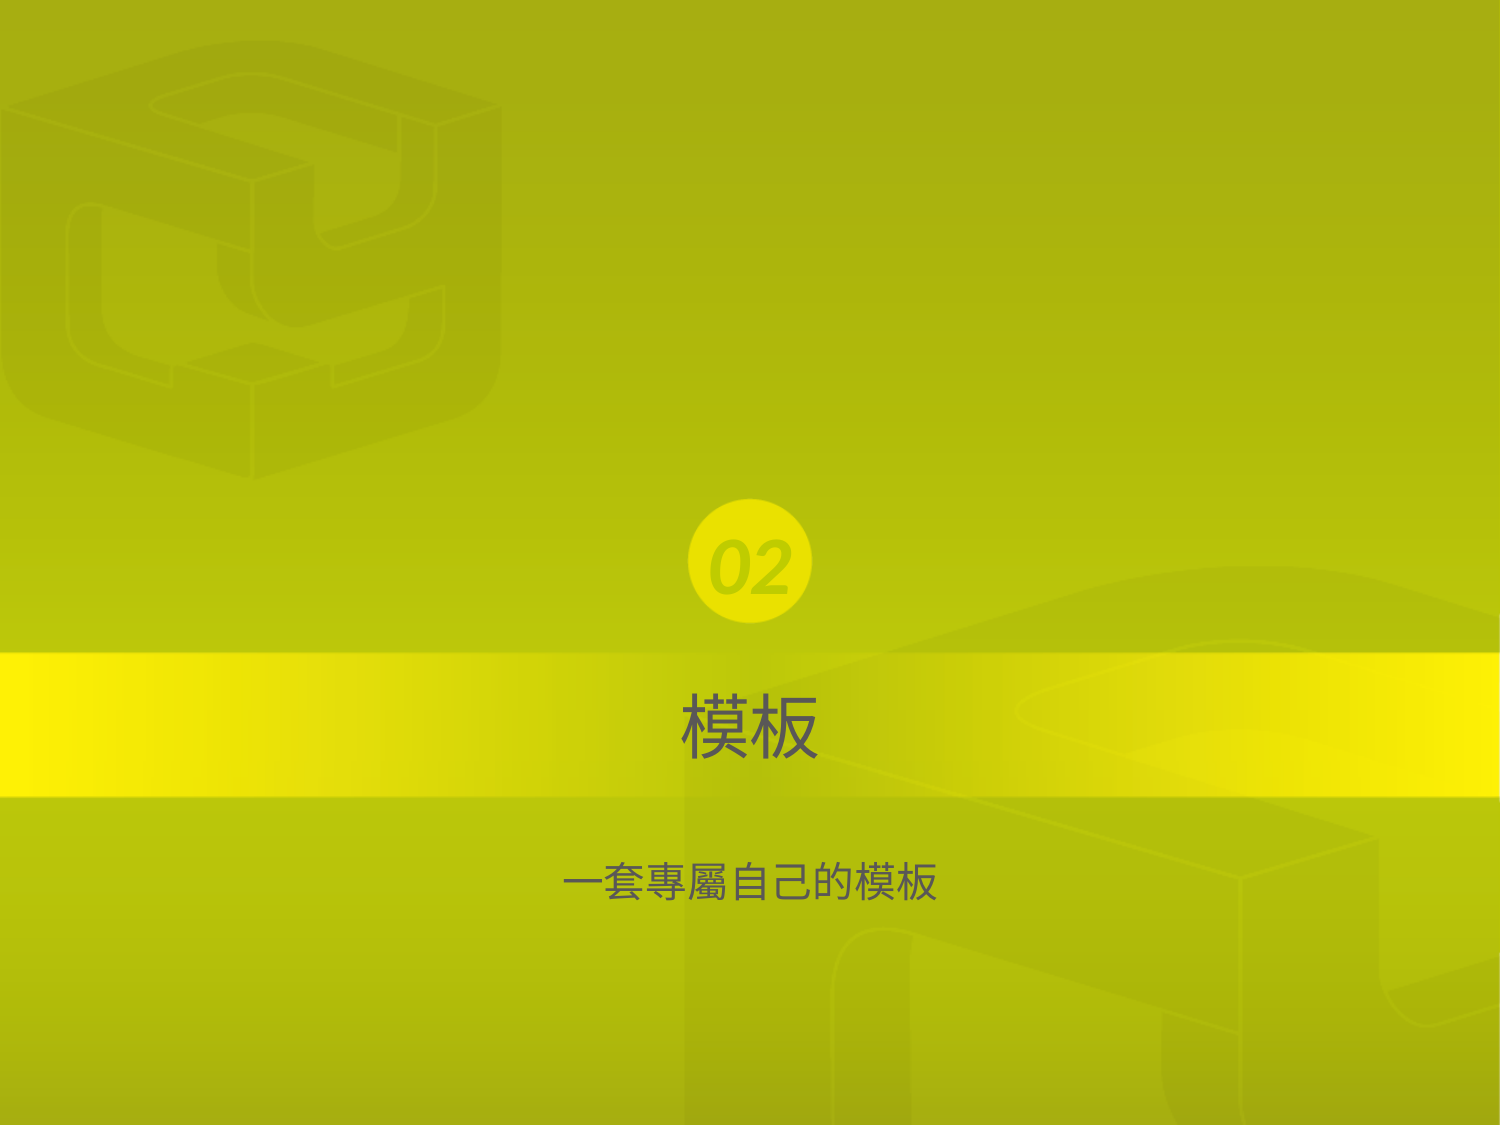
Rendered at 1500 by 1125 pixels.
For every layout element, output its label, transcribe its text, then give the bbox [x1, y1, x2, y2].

list 一套專屬自己的模板 [383, 857, 1117, 904]
picture [0, 0, 1500, 1125]
list 02 [685, 496, 815, 626]
title 模板 [292, 698, 1208, 752]
